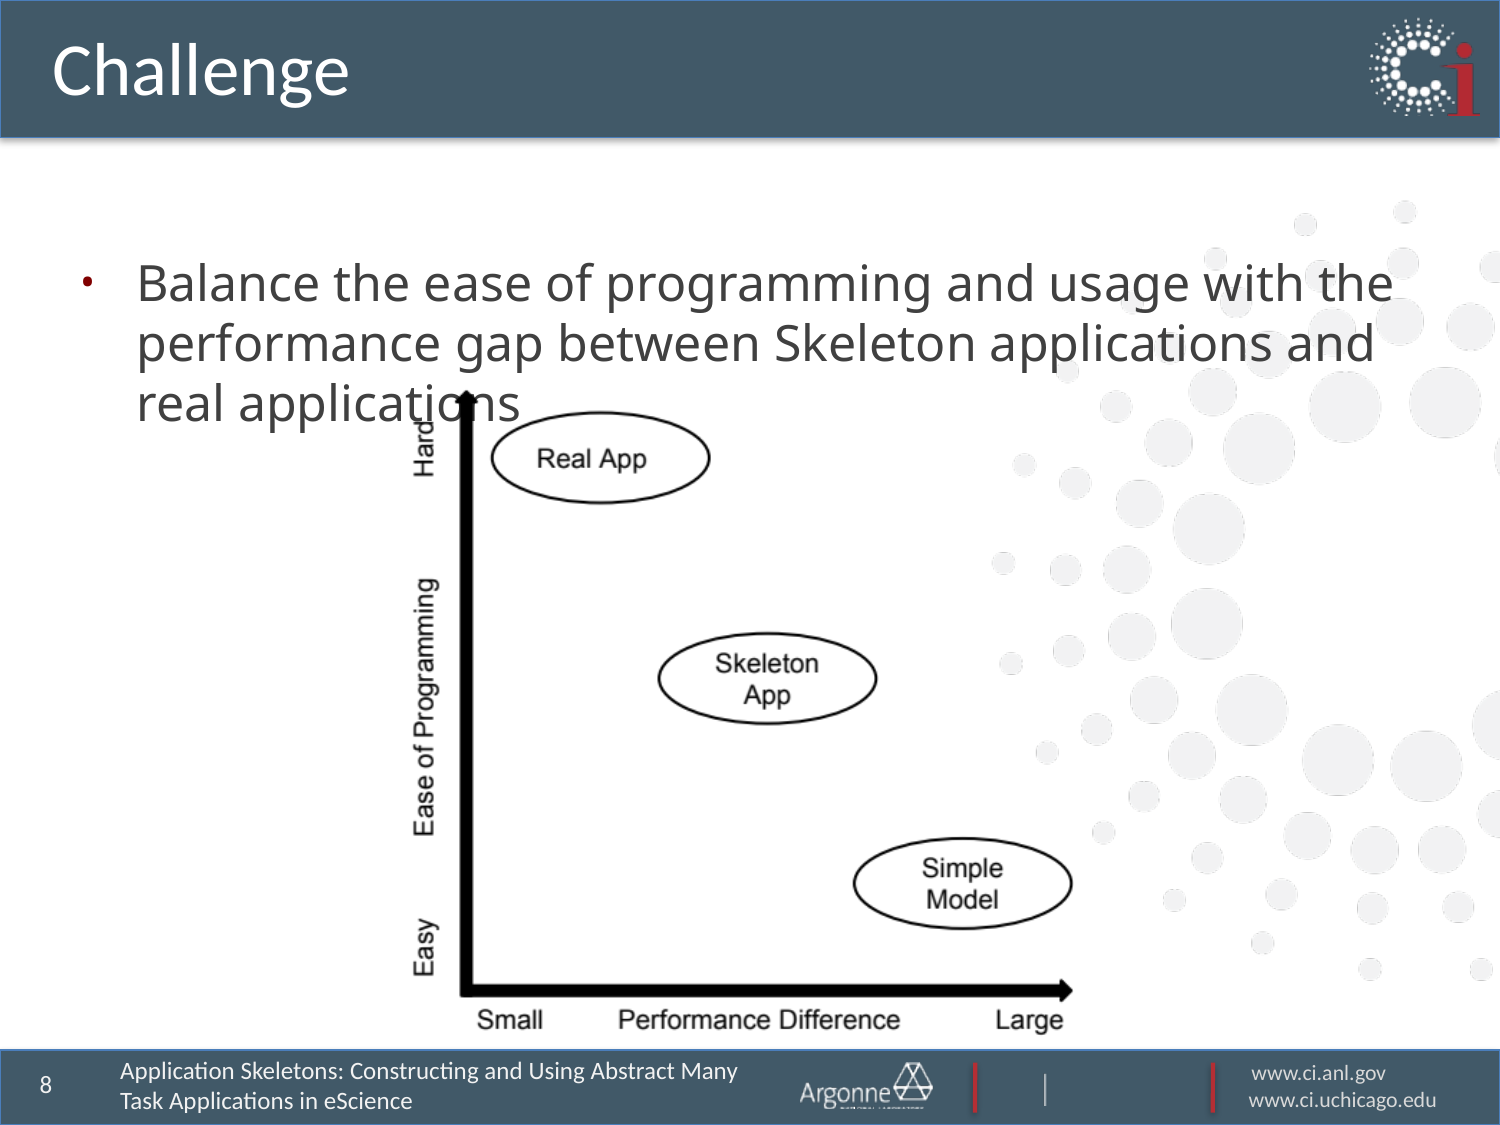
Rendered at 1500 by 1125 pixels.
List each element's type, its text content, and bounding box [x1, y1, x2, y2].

picture [395, 385, 1074, 1041]
title Challenge [37, 0, 1313, 138]
list Balance the ease of programming and usage with the performance gap between Skeleton applications and real applications [65, 243, 1436, 965]
footer Application Skeletons: Constructing and Using Abstract Many Task Applications in eScience [105, 1046, 779, 1123]
